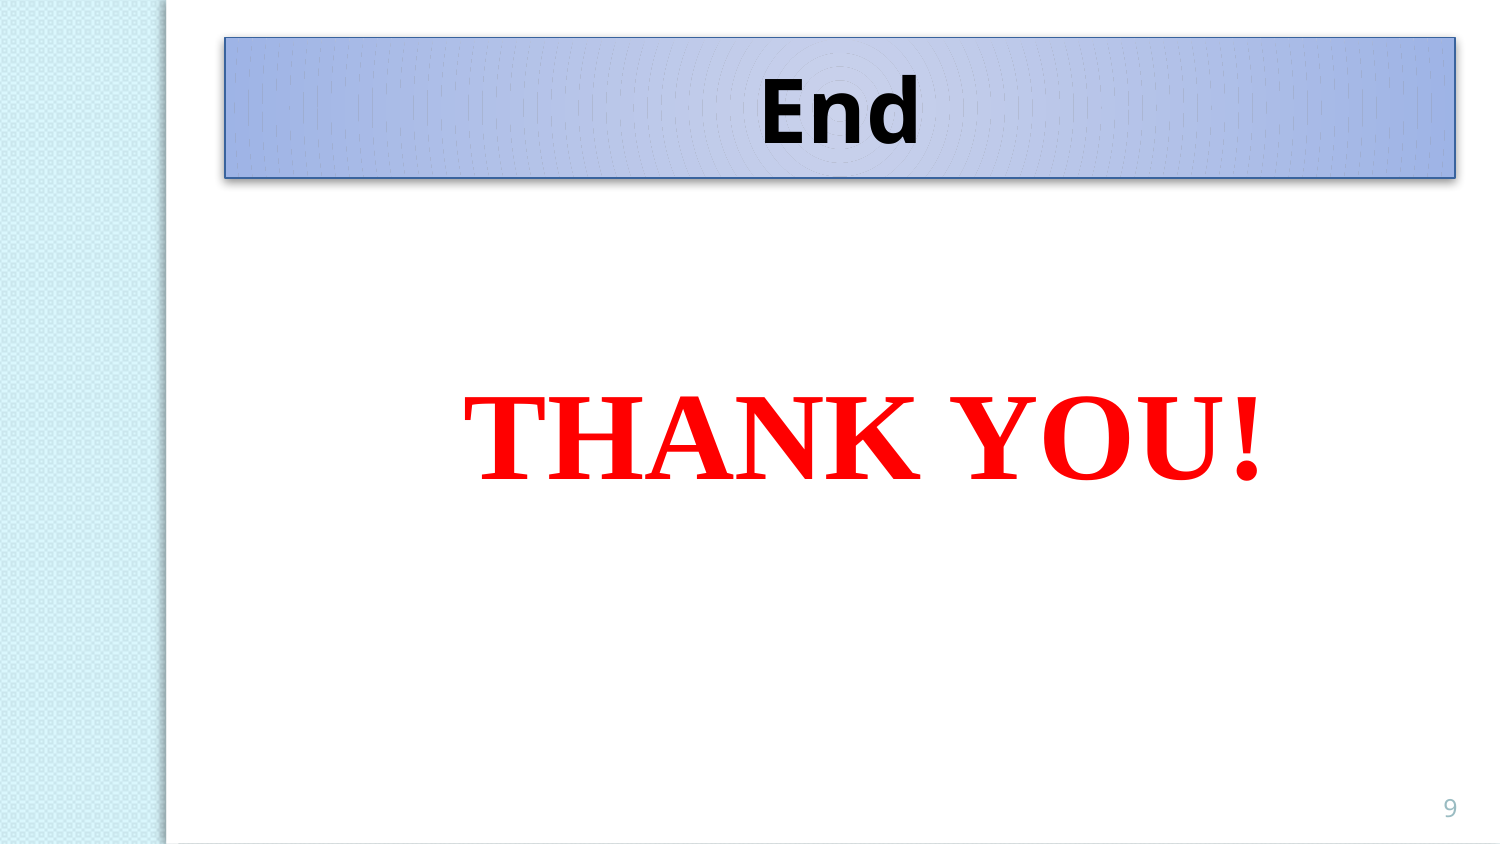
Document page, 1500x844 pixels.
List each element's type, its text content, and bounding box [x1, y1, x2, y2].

list THANK YOU! [237, 346, 1450, 560]
slide_number 9 [1413, 775, 1488, 835]
title End [224, 37, 1456, 179]
